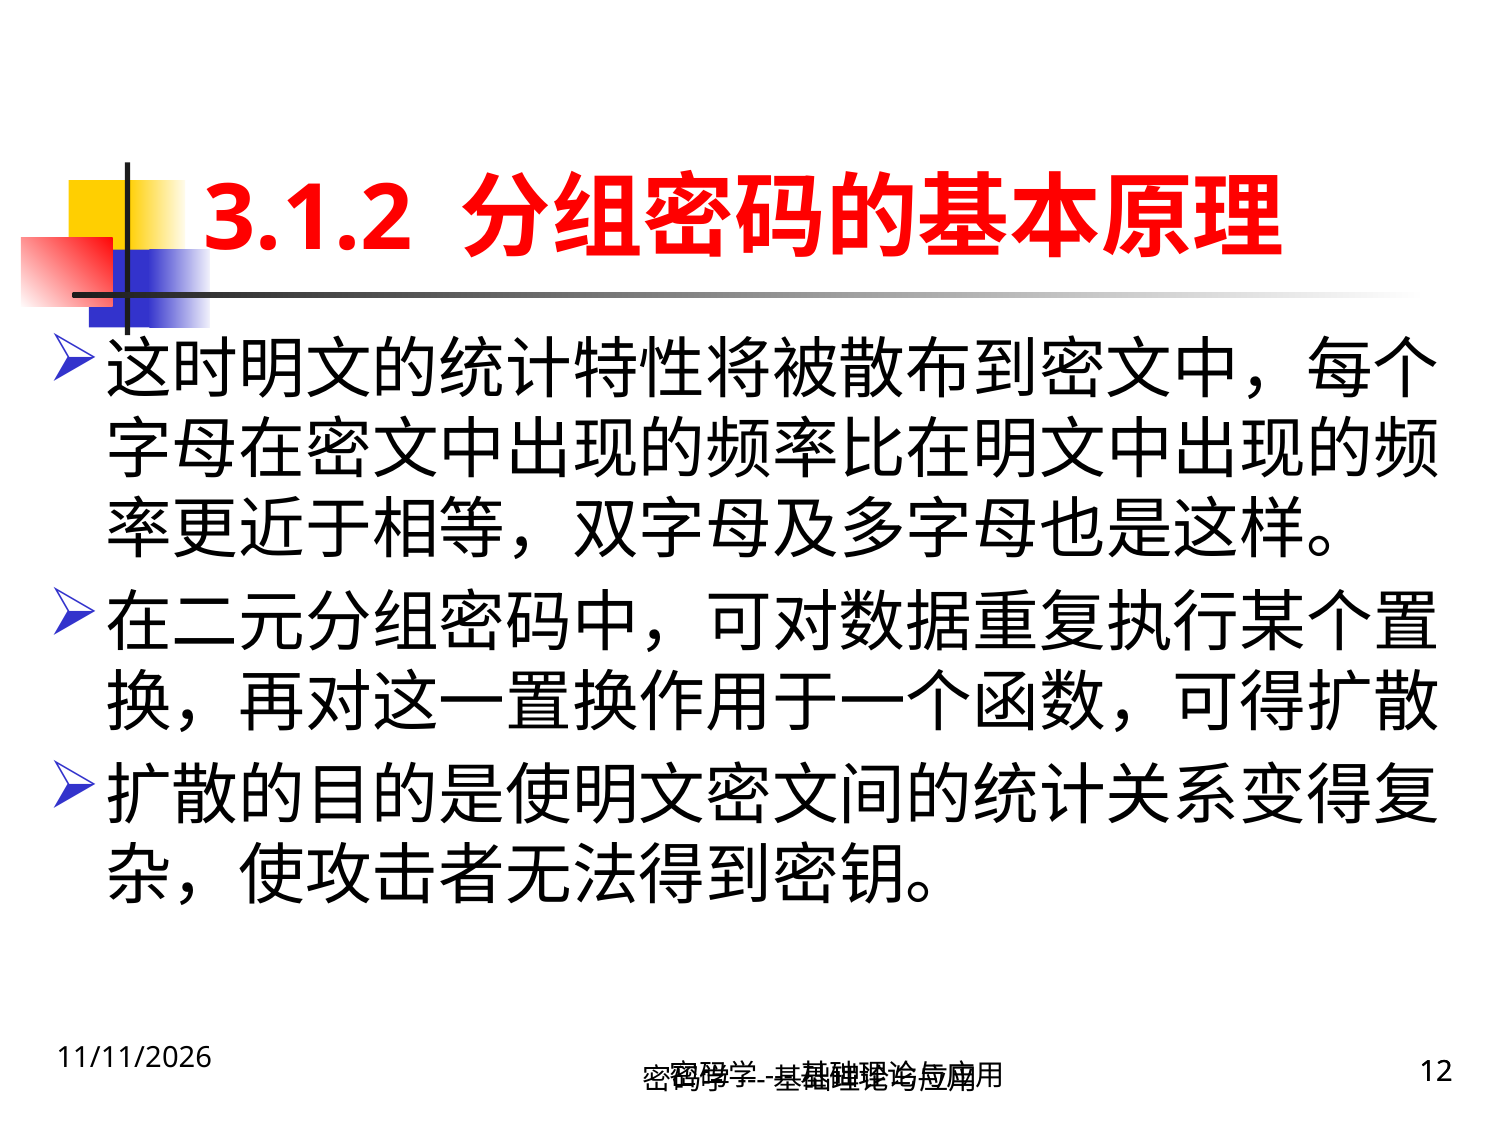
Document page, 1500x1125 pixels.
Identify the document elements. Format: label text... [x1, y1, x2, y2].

list 这时明文的统计特性将被散布到密文中，每个字母在密文中出现的频率比在明文中出现的频率更近于相等，双字母及多字母也是这样。 在二元分组密码中，可对数据重复执行某个置换，再对这一置换作用于一个函数，可得扩散 扩散的目的是使明文密文间的统计关系变得复杂，使攻击者无法得到密钥。 [33, 318, 1471, 982]
slide_number 2020\1\23 Thursday [41, 1019, 463, 1096]
footer 密码学---基础理论与应用 [599, 1023, 1076, 1100]
footer 密码学---基础理论与应用 [572, 1027, 1049, 1103]
title 3.1.2 分组密码的基本原理 [188, 34, 1468, 276]
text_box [674, 536, 826, 588]
slide_number 12 [1154, 1023, 1468, 1100]
